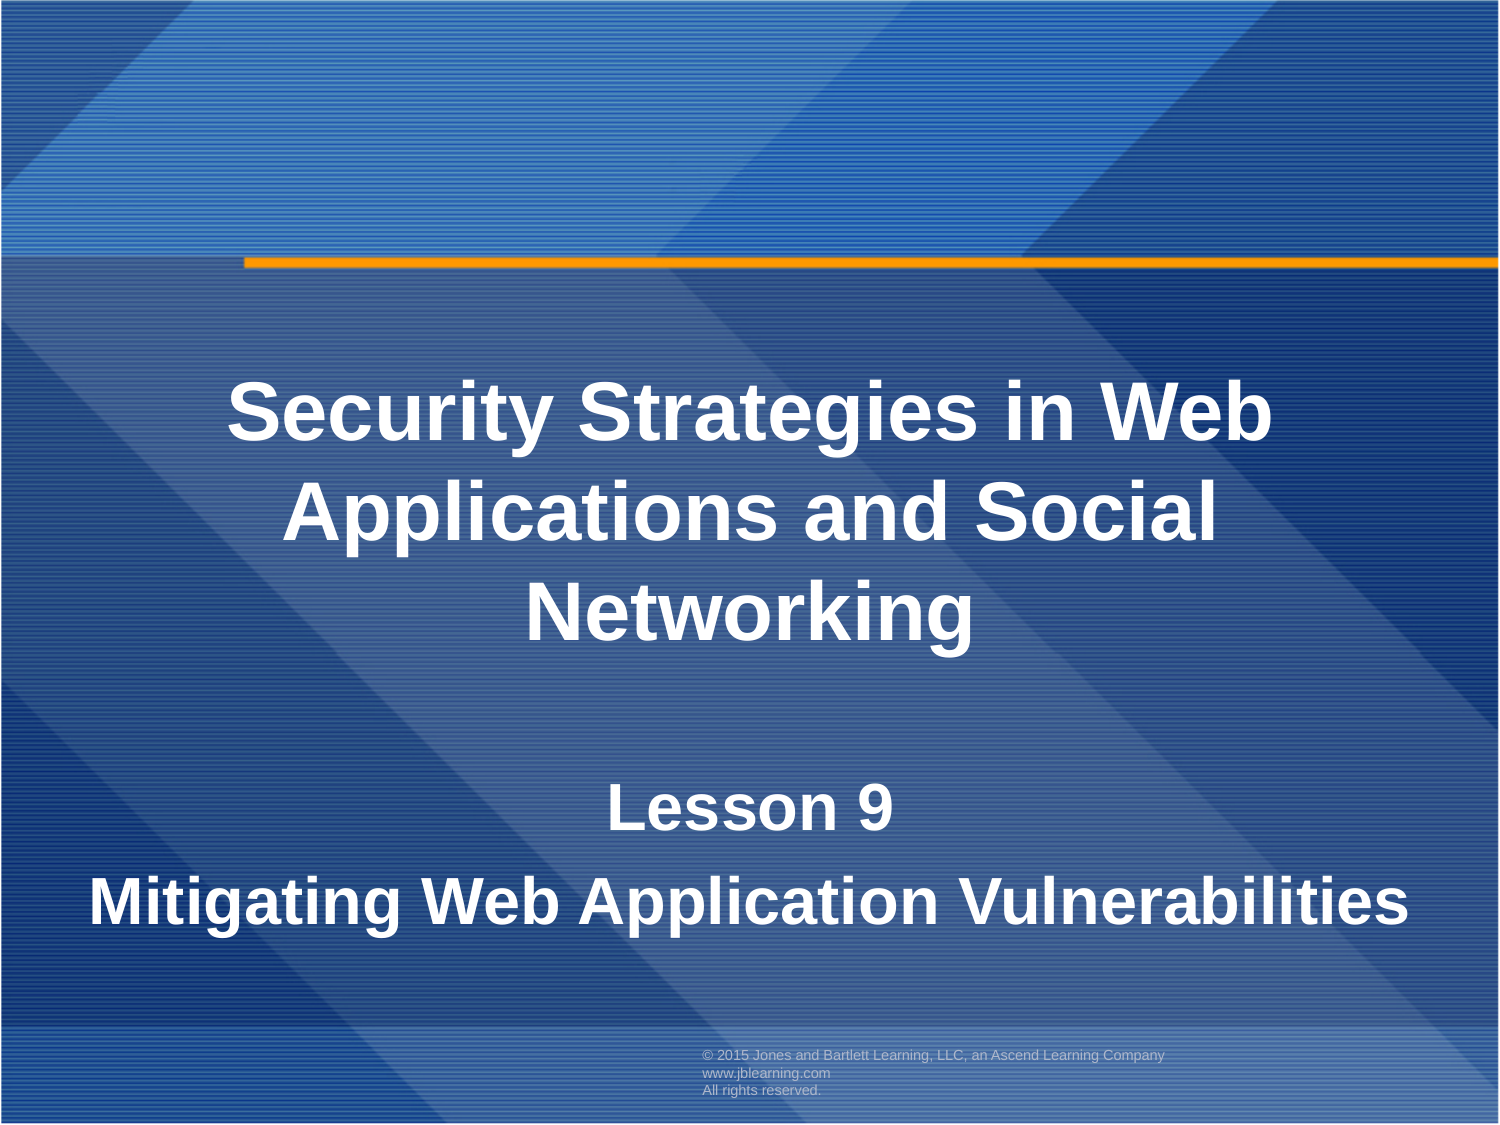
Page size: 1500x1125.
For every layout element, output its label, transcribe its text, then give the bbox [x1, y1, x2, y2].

picture [0, 0, 1500, 1125]
subtitle Security Strategies in Web Applications and Social Networking Lesson 9 Mitigating Web Application Vulnerabilities [65, 349, 1436, 953]
